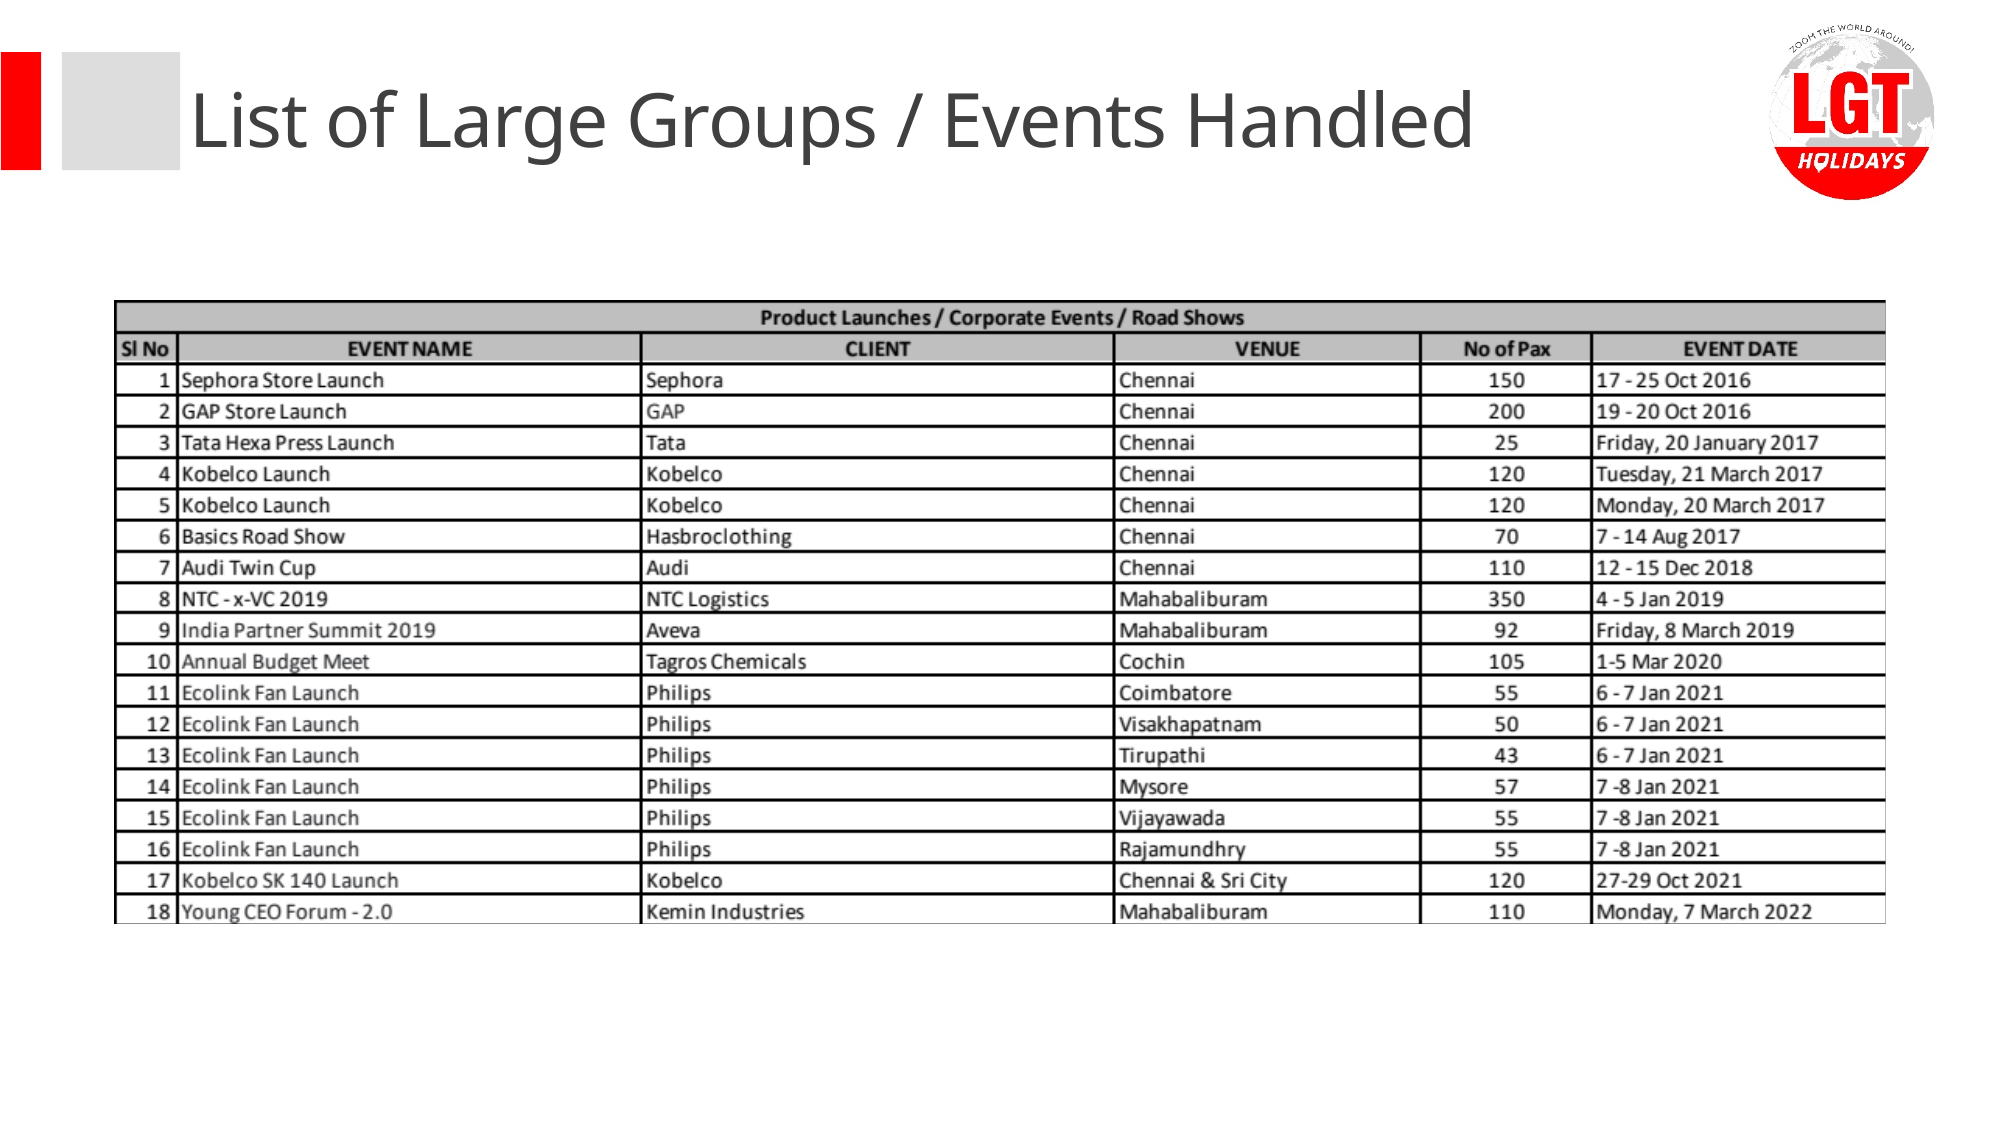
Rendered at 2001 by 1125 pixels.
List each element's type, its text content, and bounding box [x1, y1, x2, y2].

picture [1761, 19, 1939, 205]
picture [113, 299, 1887, 924]
title List of Large Groups / Events Handled [174, 52, 1825, 171]
